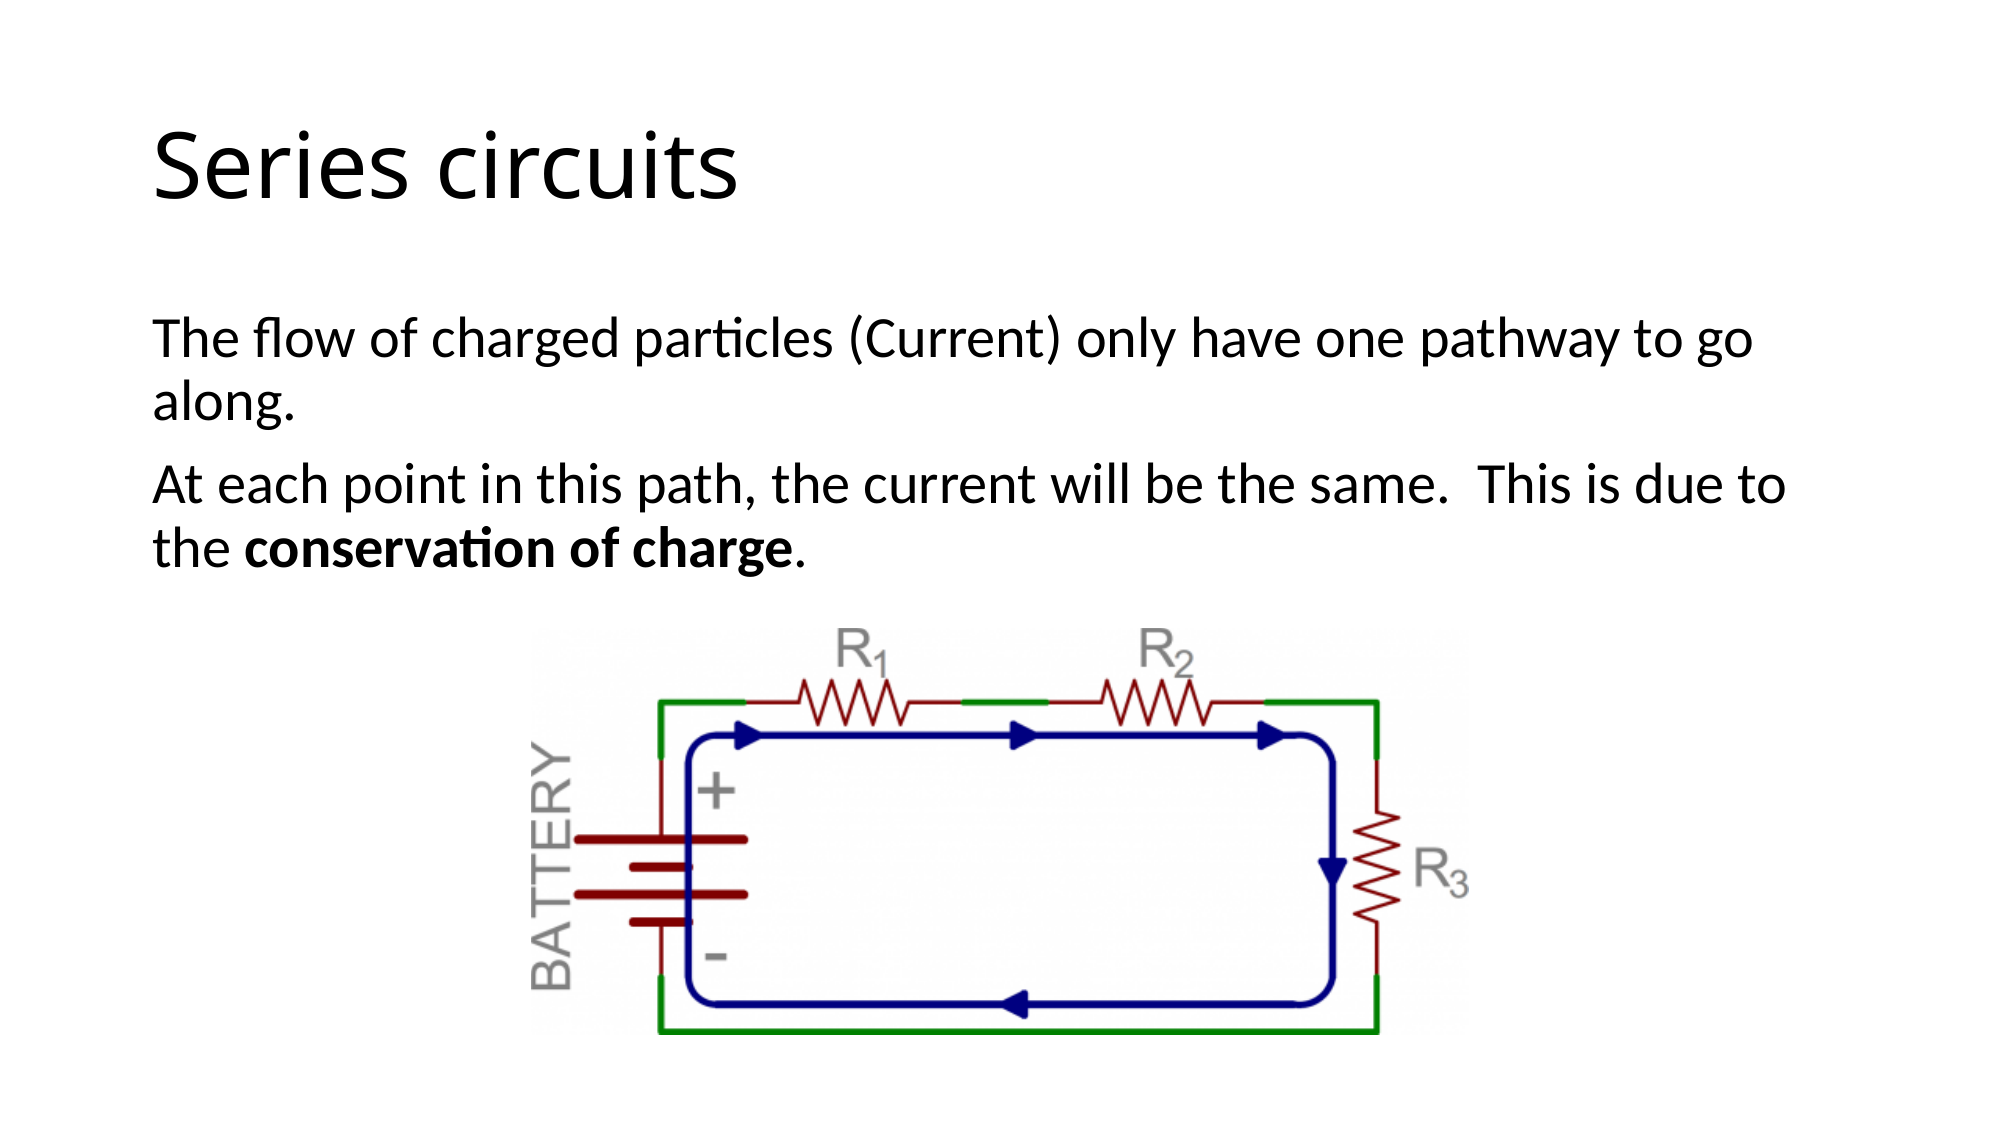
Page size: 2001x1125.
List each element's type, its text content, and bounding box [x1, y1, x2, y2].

list The flow of charged particles (Current) only have one pathway to go along. At each point in this path, the current will be the same. This is due to the conservation of charge. [137, 299, 1863, 1014]
picture [531, 628, 1469, 1035]
title Series circuits [137, 59, 1863, 278]
